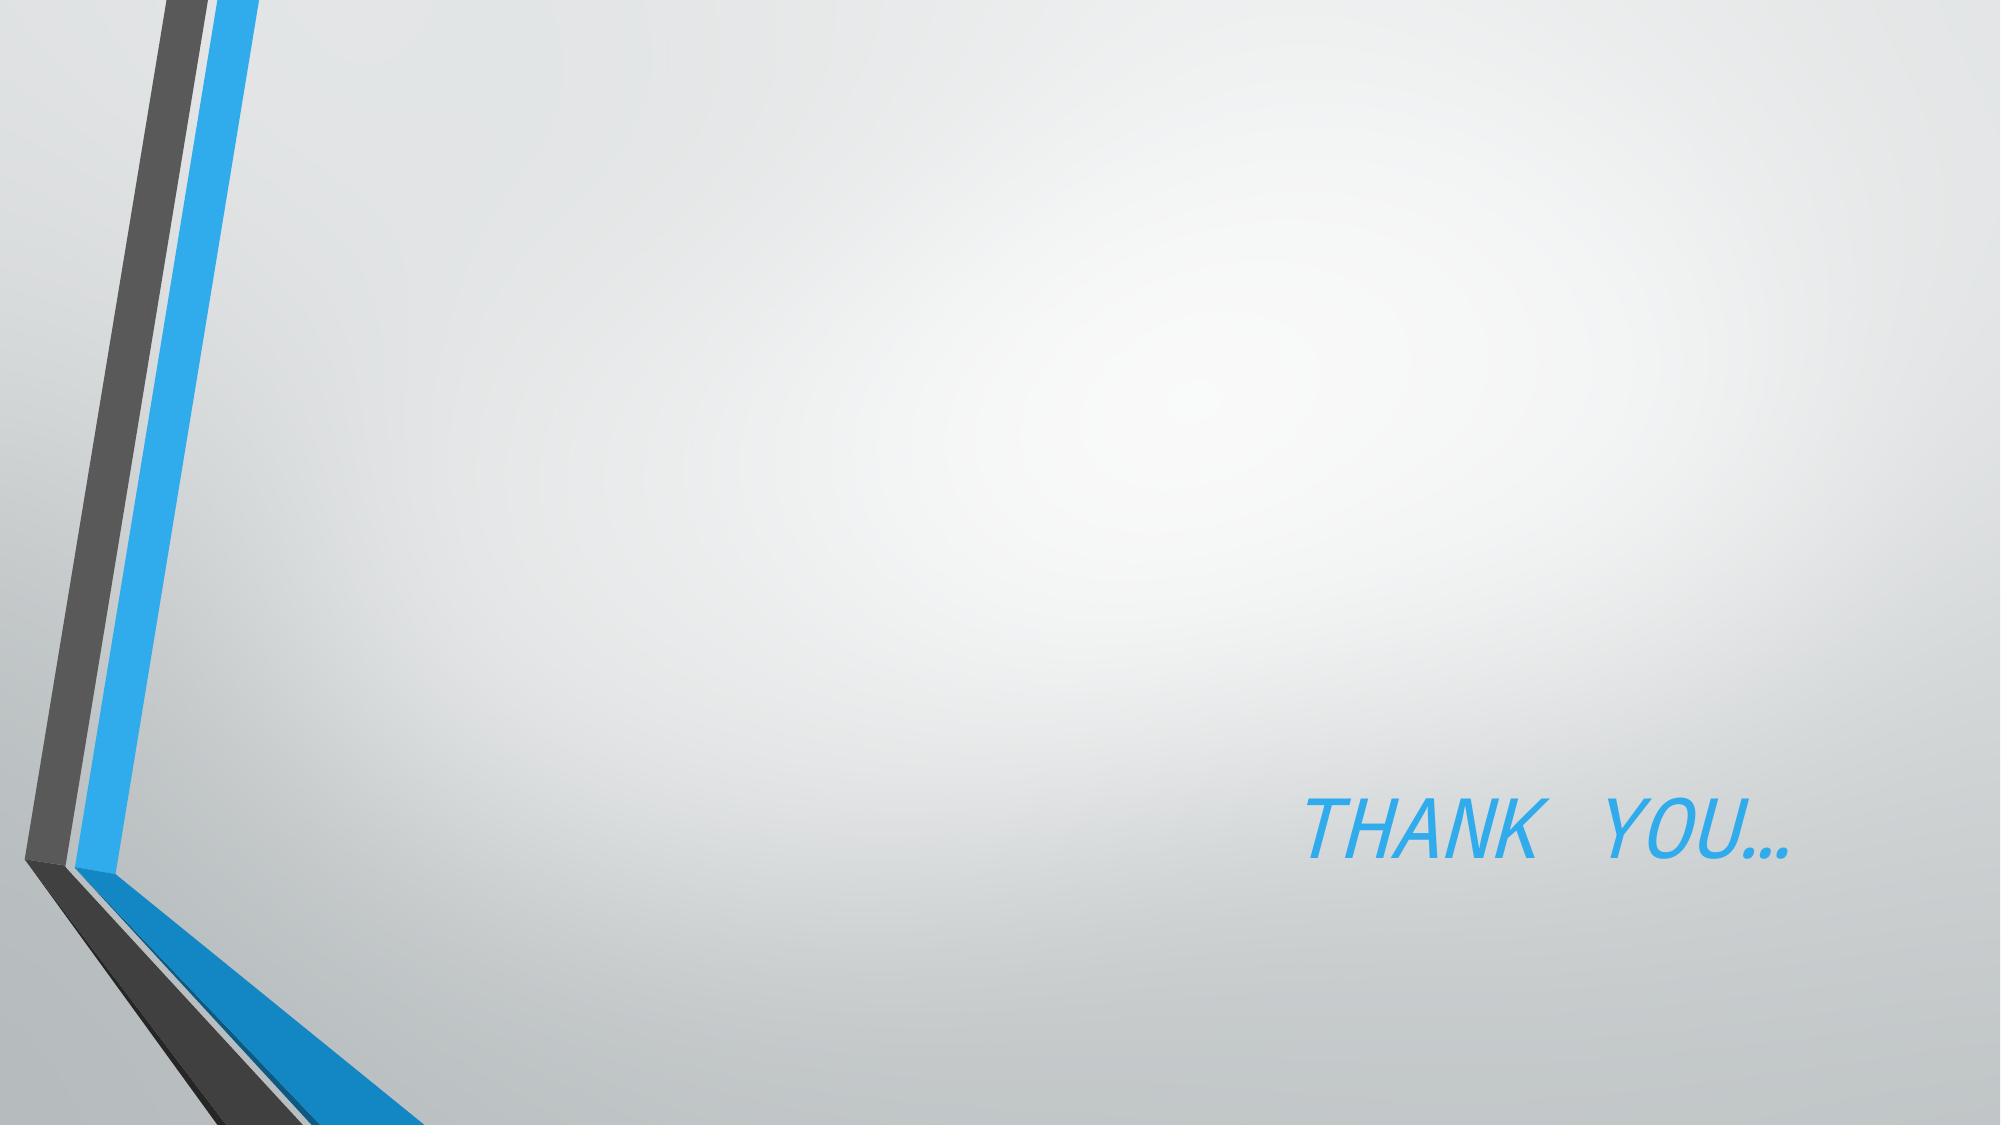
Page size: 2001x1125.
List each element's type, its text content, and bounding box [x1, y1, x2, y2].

list THANK YOU… [717, 375, 2000, 888]
